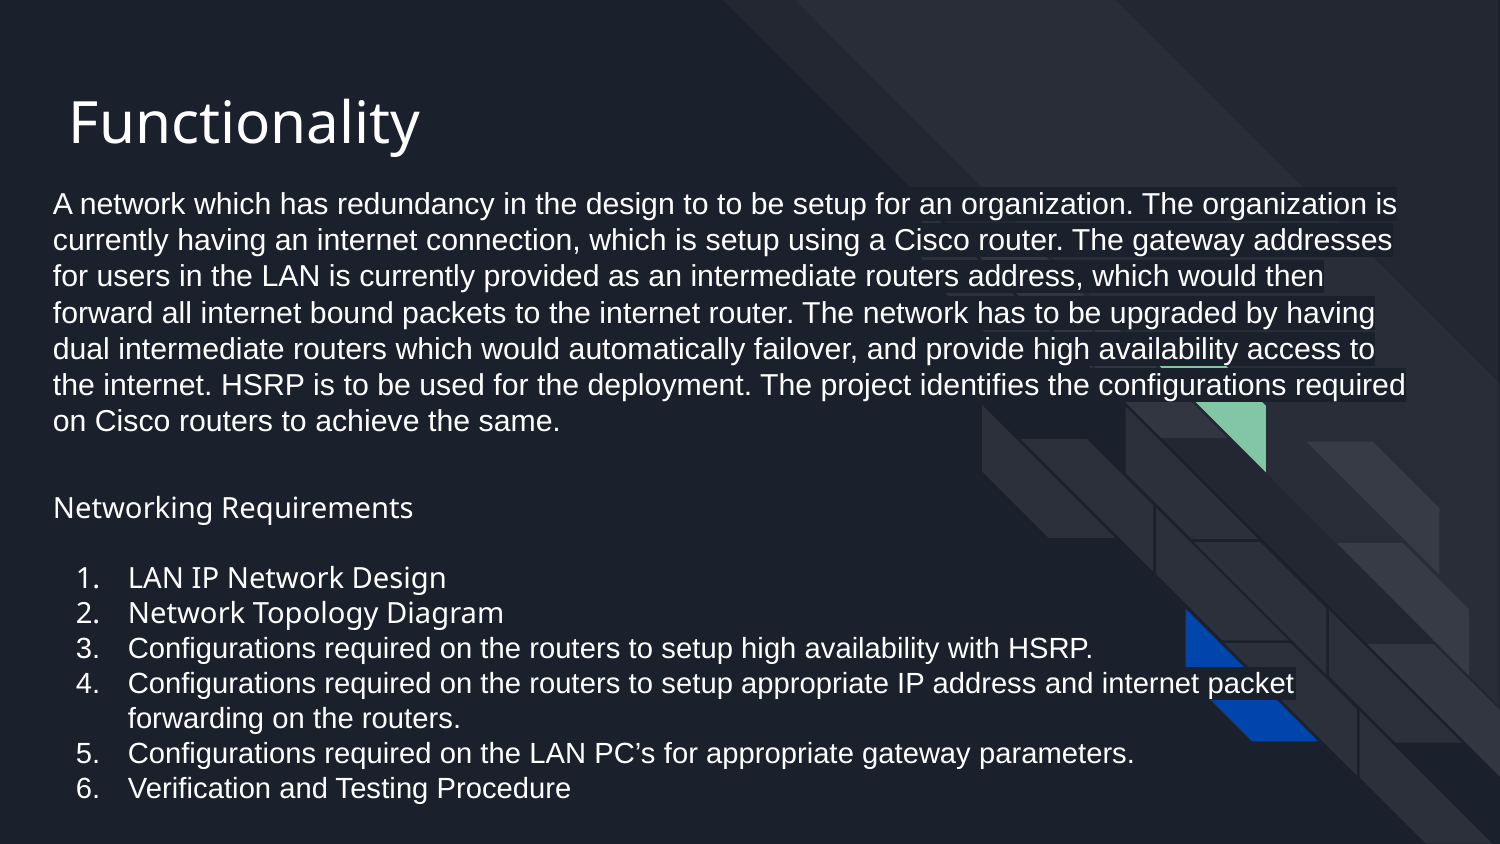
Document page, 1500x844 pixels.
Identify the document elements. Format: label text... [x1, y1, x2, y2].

text_box A network which has redundancy in the design to to be setup for an organization. The organization is currently having an internet connection, which is setup using a Cisco router. The gateway addresses for users in the LAN is currently provided as an intermediate routers address, which would then forward all internet bound packets to the internet router. The network has to be upgraded by having dual intermediate routers which would automatically failover, and provide high availability access to the internet. HSRP is to be used for the deployment. The project identifies the configurations required on Cisco routers to achieve the same. [37, 169, 1427, 526]
text_box Networking Requirements LAN IP Network Design Network Topology Diagram Configurations required on the routers to setup high availability with HSRP. Configurations required on the routers to setup appropriate IP address and internet packet forwarding on the routers. Configurations required on the LAN PC’s for appropriate gateway parameters. Verification and Testing Procedure [37, 474, 1401, 819]
title Functionality [54, 32, 1084, 169]
